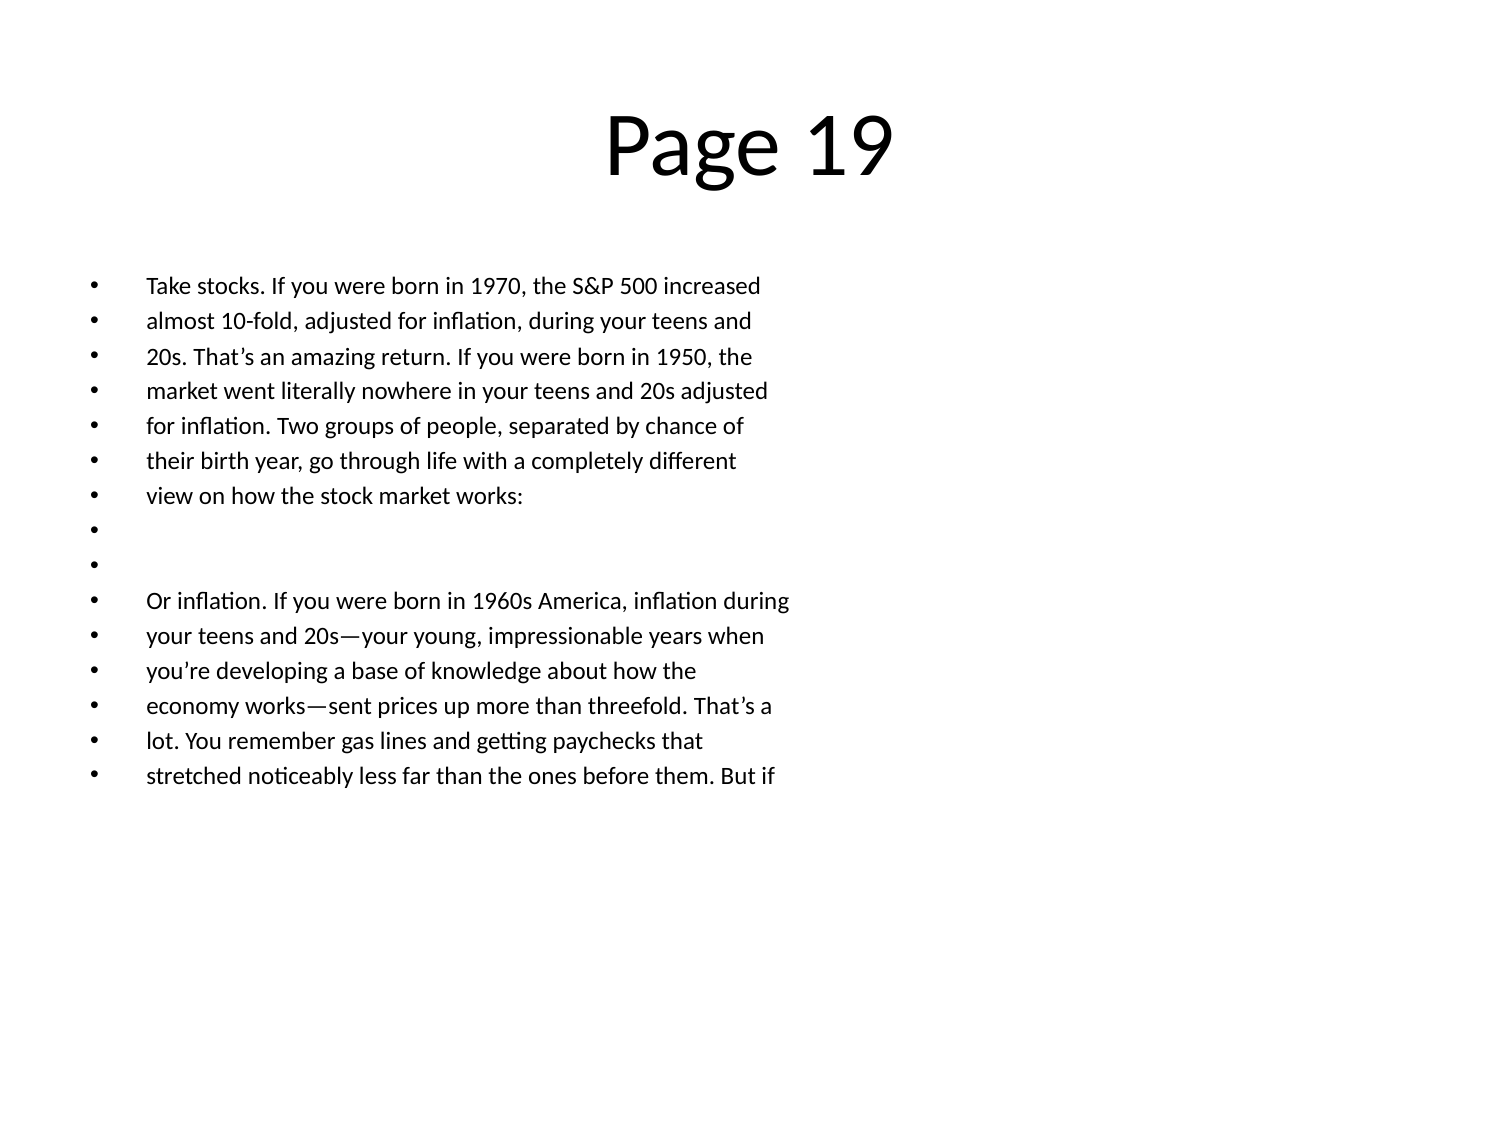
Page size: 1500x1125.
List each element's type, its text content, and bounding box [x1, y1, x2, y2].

list Take stocks. If you were born in 1970, the S&P 500 increased almost 10-fold, adjusted for inﬂation, during your teens and 20s. That’s an amazing return. If you were born in 1950, the market went literally nowhere in your teens and 20s adjusted for inﬂation. Two groups of people, separated by chance of their birth year, go through life with a completely diﬀerent view on how the stock market works: Or inﬂation. If you were born in 1960s America, inﬂation during your teens and 20s—your young, impressionable years when you’re developing a base of knowledge about how the economy works—sent prices up more than threefold. That’s a lot. You remember gas lines and getting paychecks that stretched noticeably less far than the ones before them. But if [75, 262, 1425, 1005]
title Page 19 [75, 45, 1425, 233]
